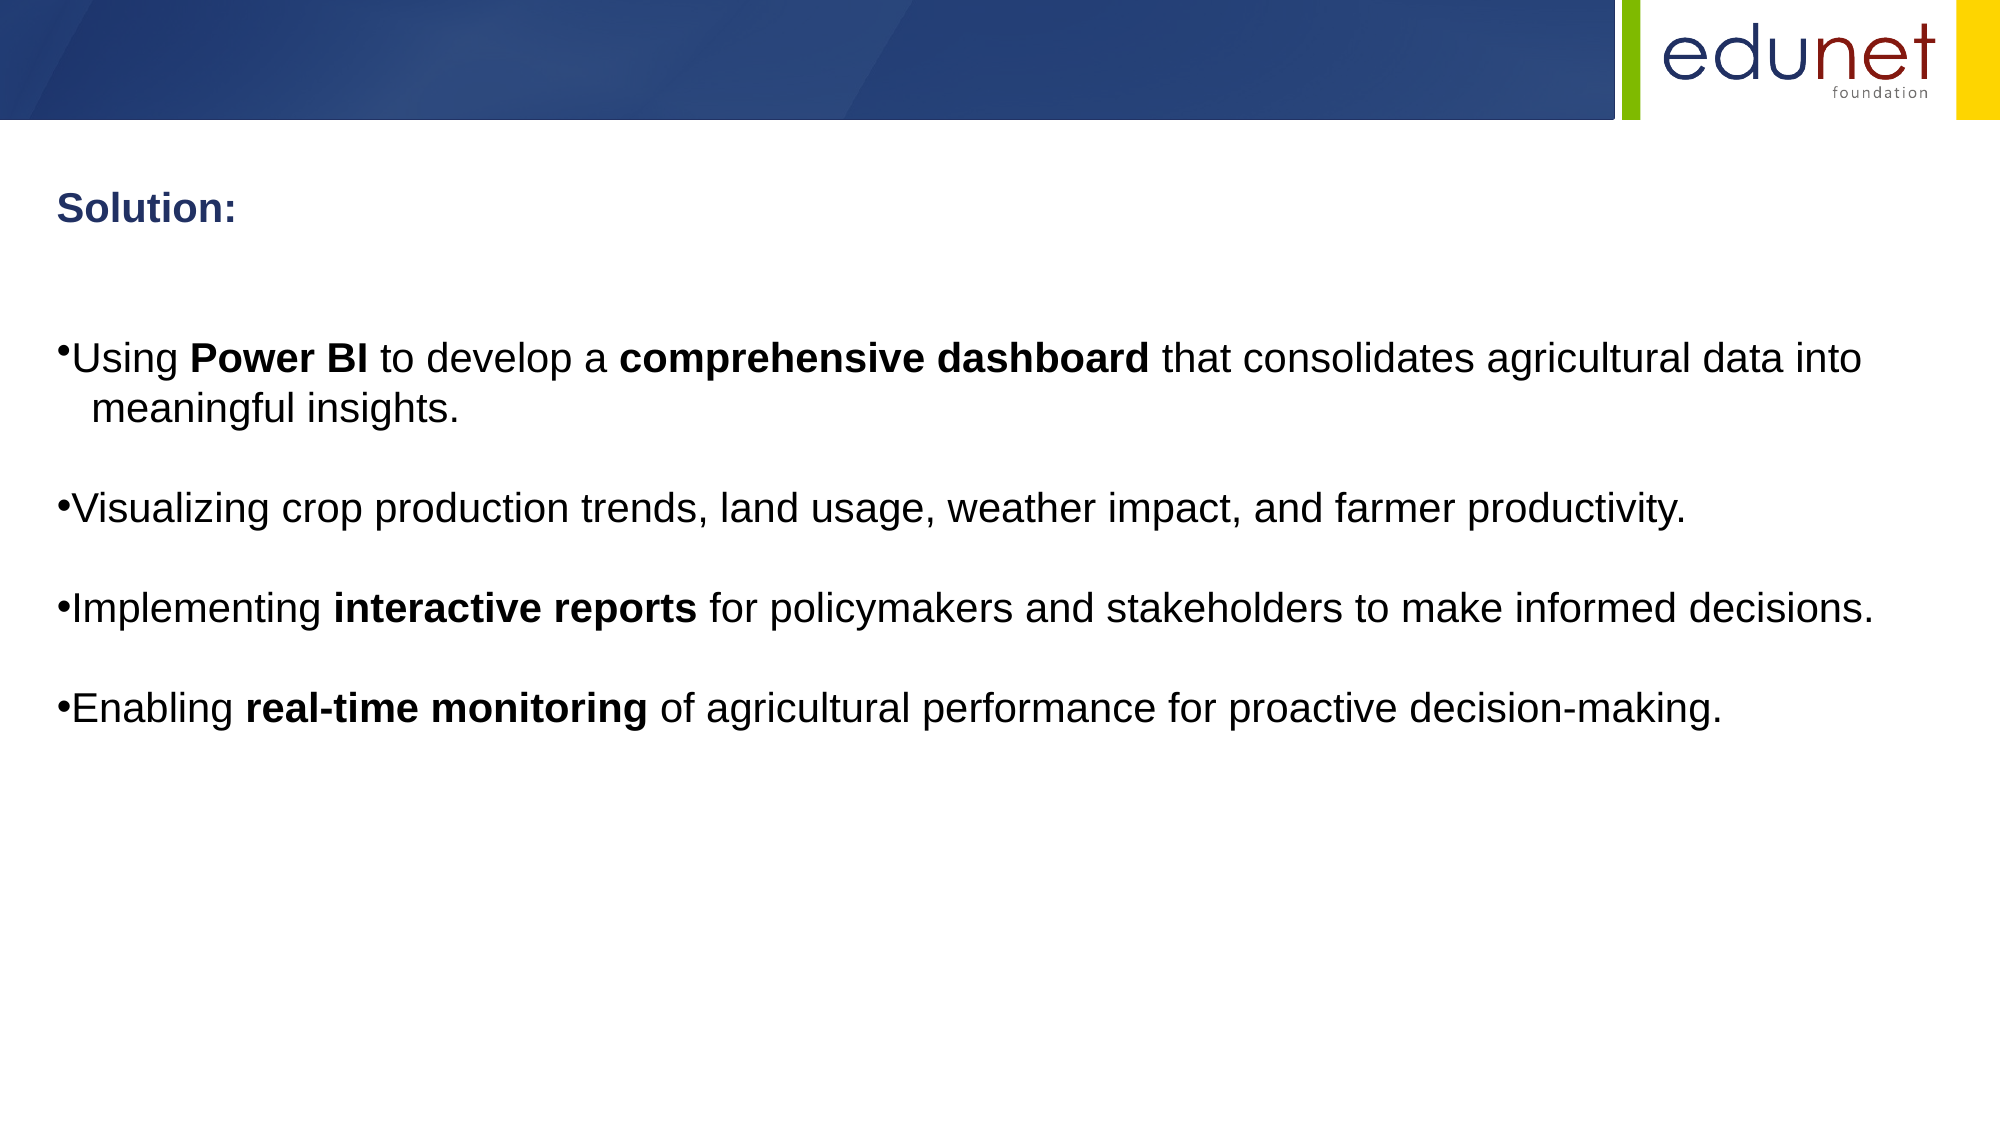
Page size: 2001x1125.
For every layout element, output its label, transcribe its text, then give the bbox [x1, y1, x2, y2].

text_box Solution: [41, 172, 1043, 238]
text_box Using Power BI to develop a comprehensive dashboard that consolidates agricultural data into meaningful insights. Visualizing crop production trends, land usage, weather impact, and farmer productivity. Implementing interactive reports for policymakers and stakeholders to make informed decisions. Enabling real-time monitoring of agricultural performance for proactive decision-making. [41, 278, 1892, 739]
picture [1652, 12, 1948, 108]
